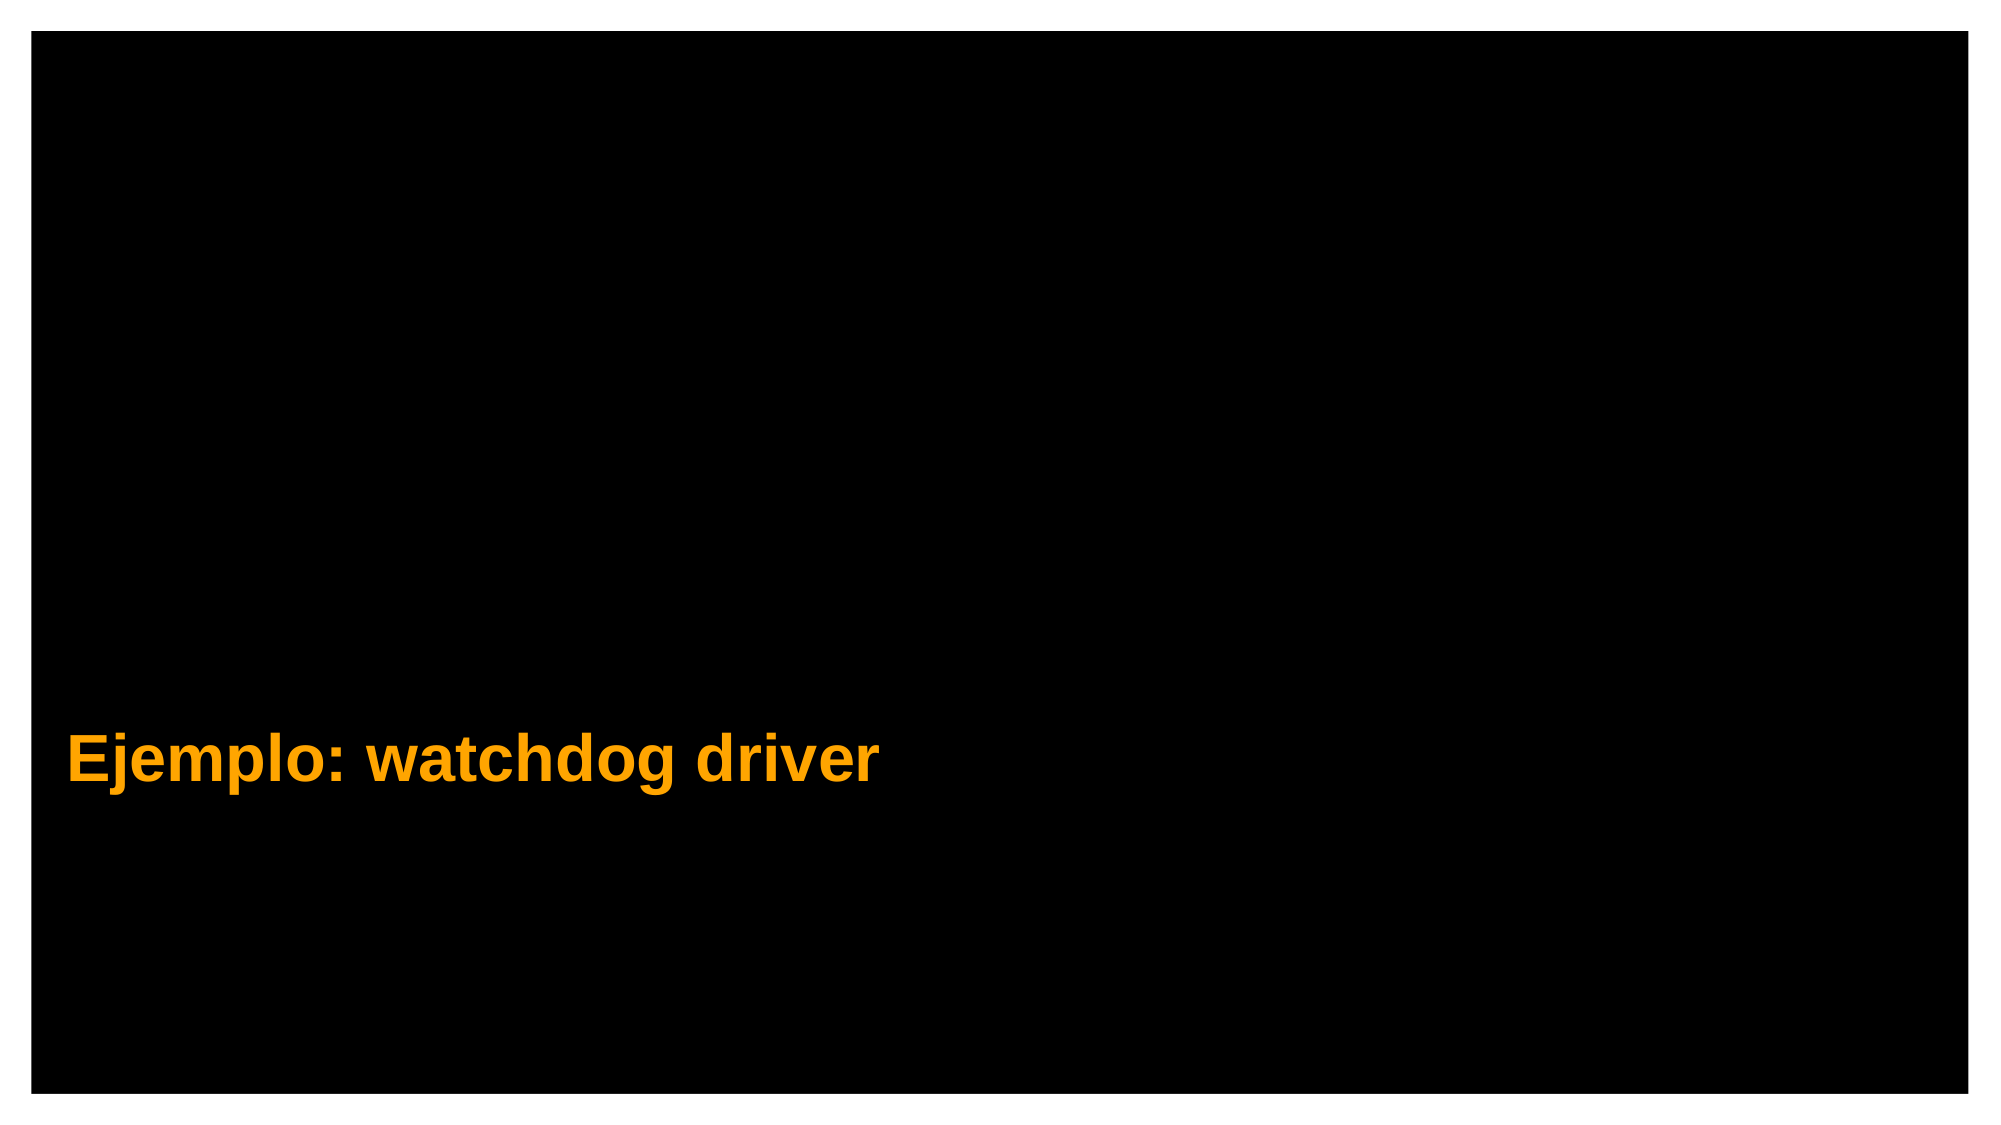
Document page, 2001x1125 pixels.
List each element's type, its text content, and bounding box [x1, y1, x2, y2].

title Ejemplo: watchdog driver [66, 716, 1933, 870]
